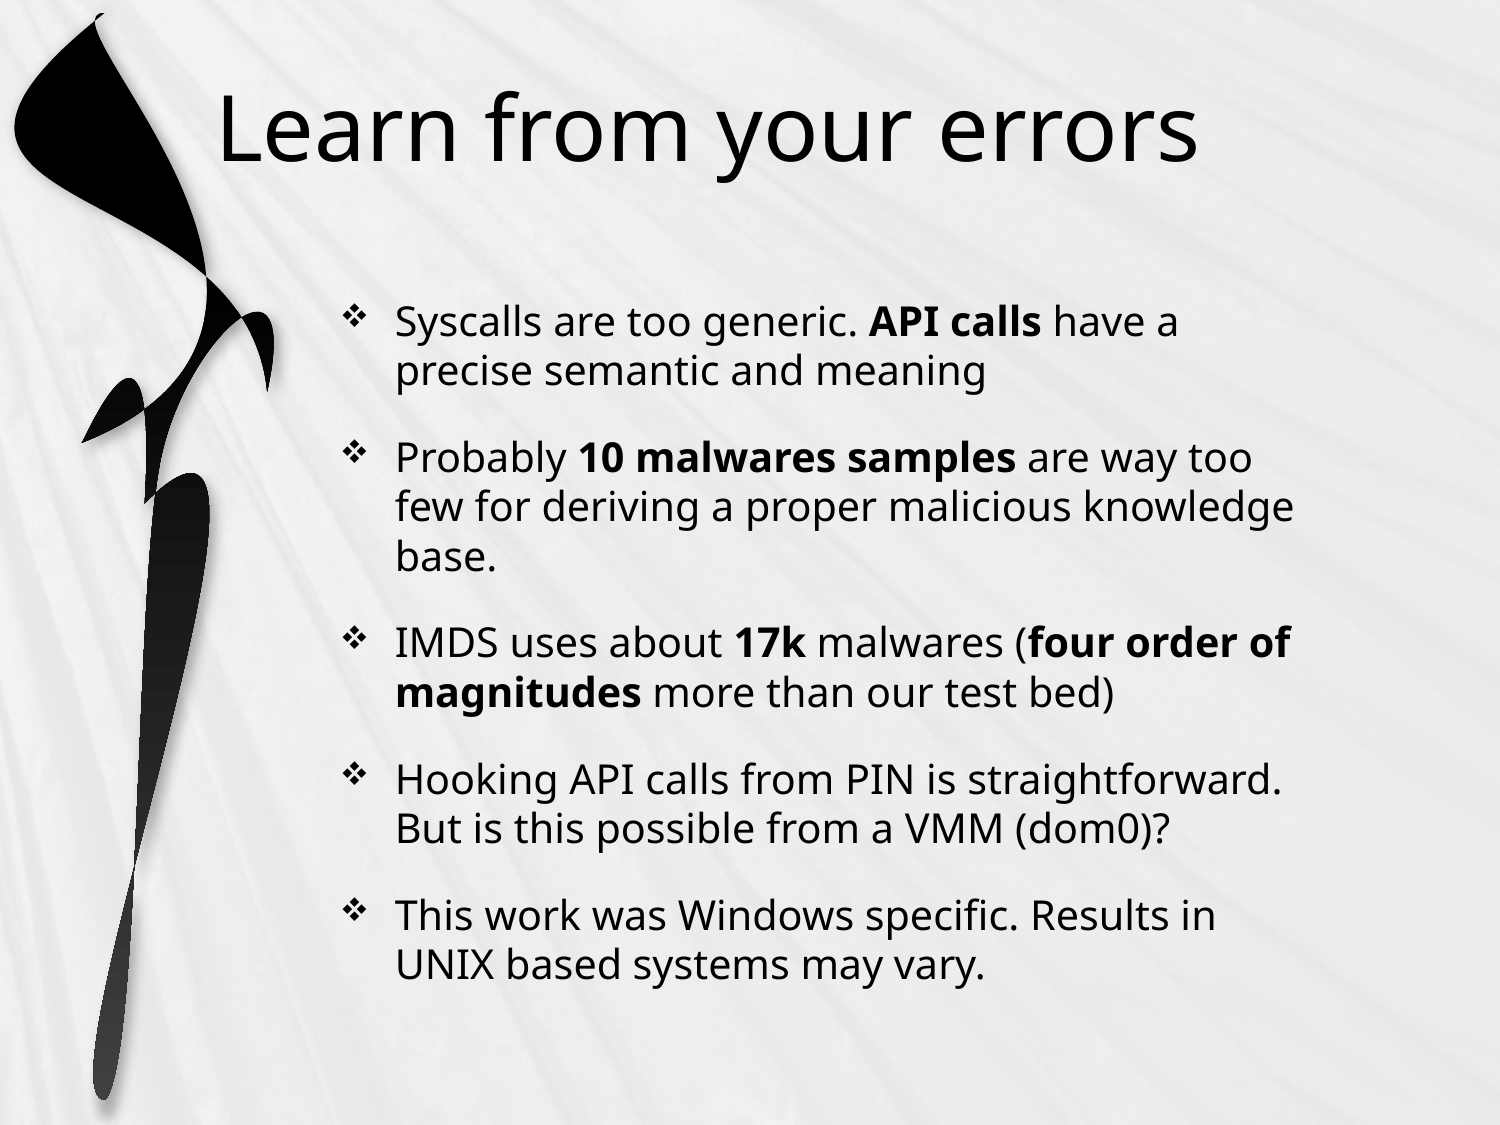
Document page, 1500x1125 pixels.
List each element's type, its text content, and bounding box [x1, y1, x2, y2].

list Syscalls are too generic. API calls have a precise semantic and meaning Probably 10 malwares samples are way too few for deriving a proper malicious knowledge base. IMDS uses about 17k malwares (four order of magnitudes more than our test bed) Hooking API calls from PIN is straightforward. But is this possible from a VMM (dom0)? This work was Windows specific. Results in UNIX based systems may vary. [324, 287, 1316, 1005]
title Learn from your errors [200, 12, 1317, 238]
